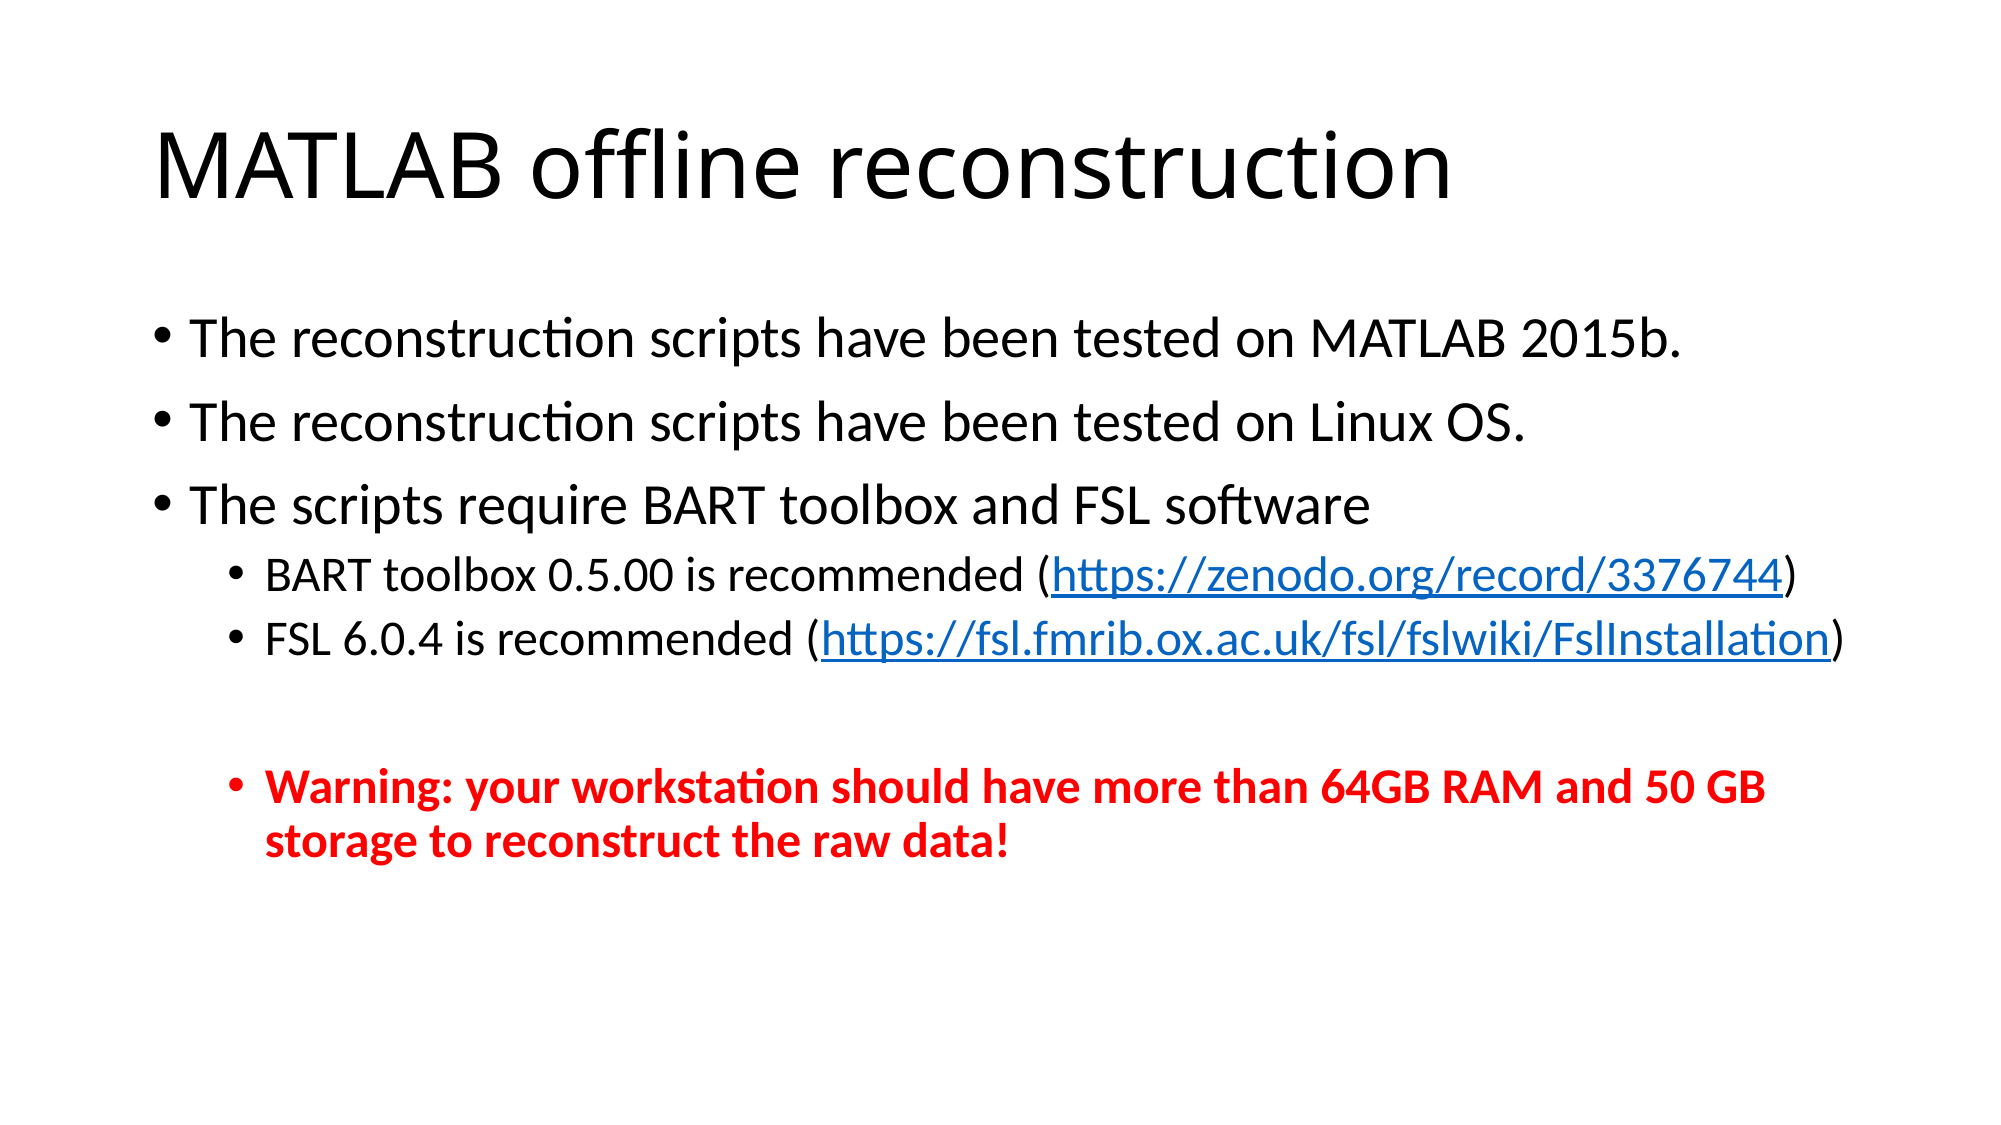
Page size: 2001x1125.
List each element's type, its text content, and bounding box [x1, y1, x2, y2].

list The reconstruction scripts have been tested on MATLAB 2015b. The reconstruction scripts have been tested on Linux OS. The scripts require BART toolbox and FSL software BART toolbox 0.5.00 is recommended (https://zenodo.org/record/3376744) FSL 6.0.4 is recommended (https://fsl.fmrib.ox.ac.uk/fsl/fslwiki/FslInstallation) Warning: your workstation should have more than 64GB RAM and 50 GB storage to reconstruct the raw data! [137, 299, 1863, 1014]
title MATLAB offline reconstruction [137, 59, 1863, 278]
